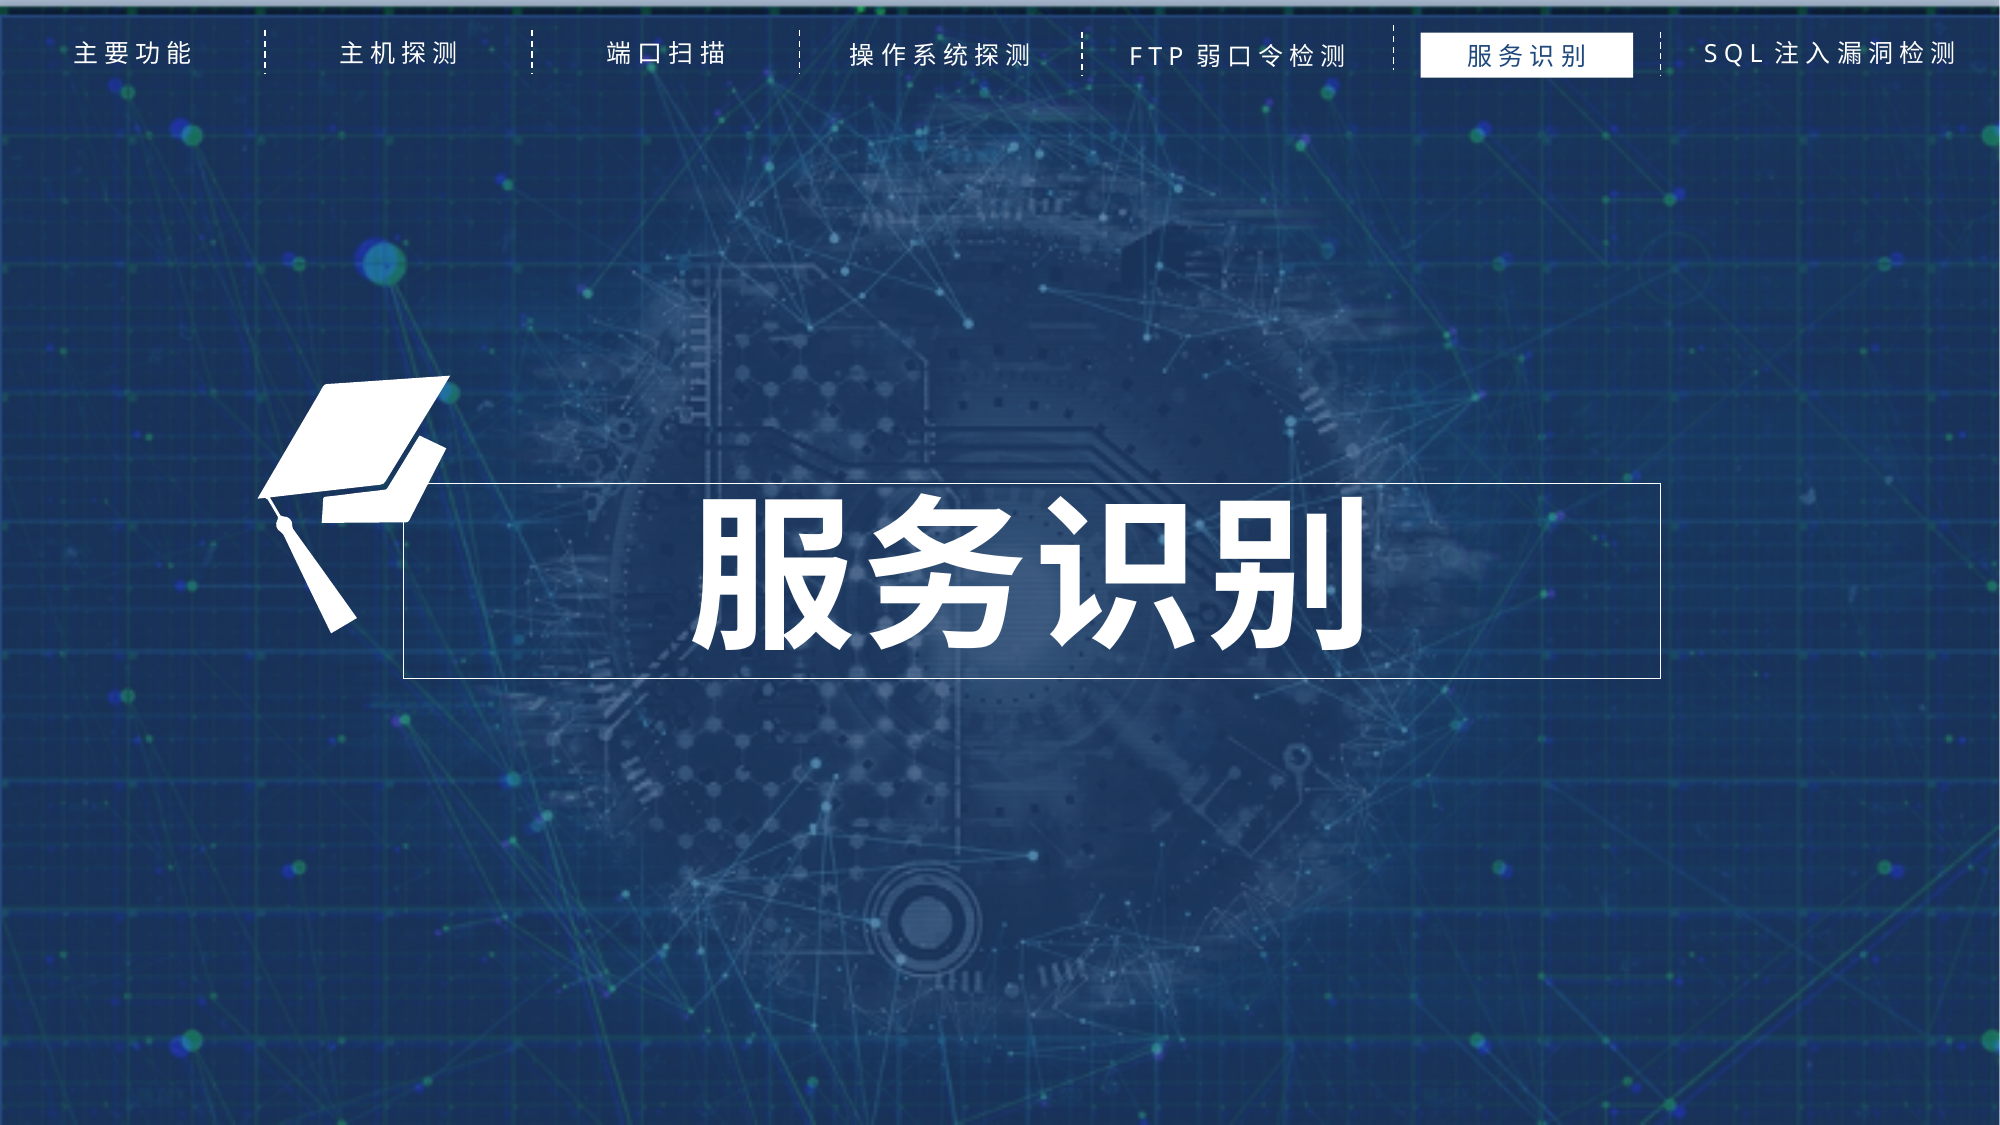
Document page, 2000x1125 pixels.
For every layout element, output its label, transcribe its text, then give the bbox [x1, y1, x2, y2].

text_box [259, 371, 494, 590]
text_box FTP弱口令检测 [1109, 32, 1366, 78]
text_box 服务识别 [403, 483, 1661, 679]
picture [0, 0, 2000, 1125]
text_box 端口扫描 [559, 29, 773, 75]
text_box SQL注入漏洞检测 [1688, 29, 1972, 75]
text_box 主要功能 [27, 29, 238, 75]
text_box 服务识别 [1420, 32, 1634, 78]
text_box 主机探测 [292, 29, 505, 75]
text_box 操作系统探测 [826, 31, 1055, 77]
